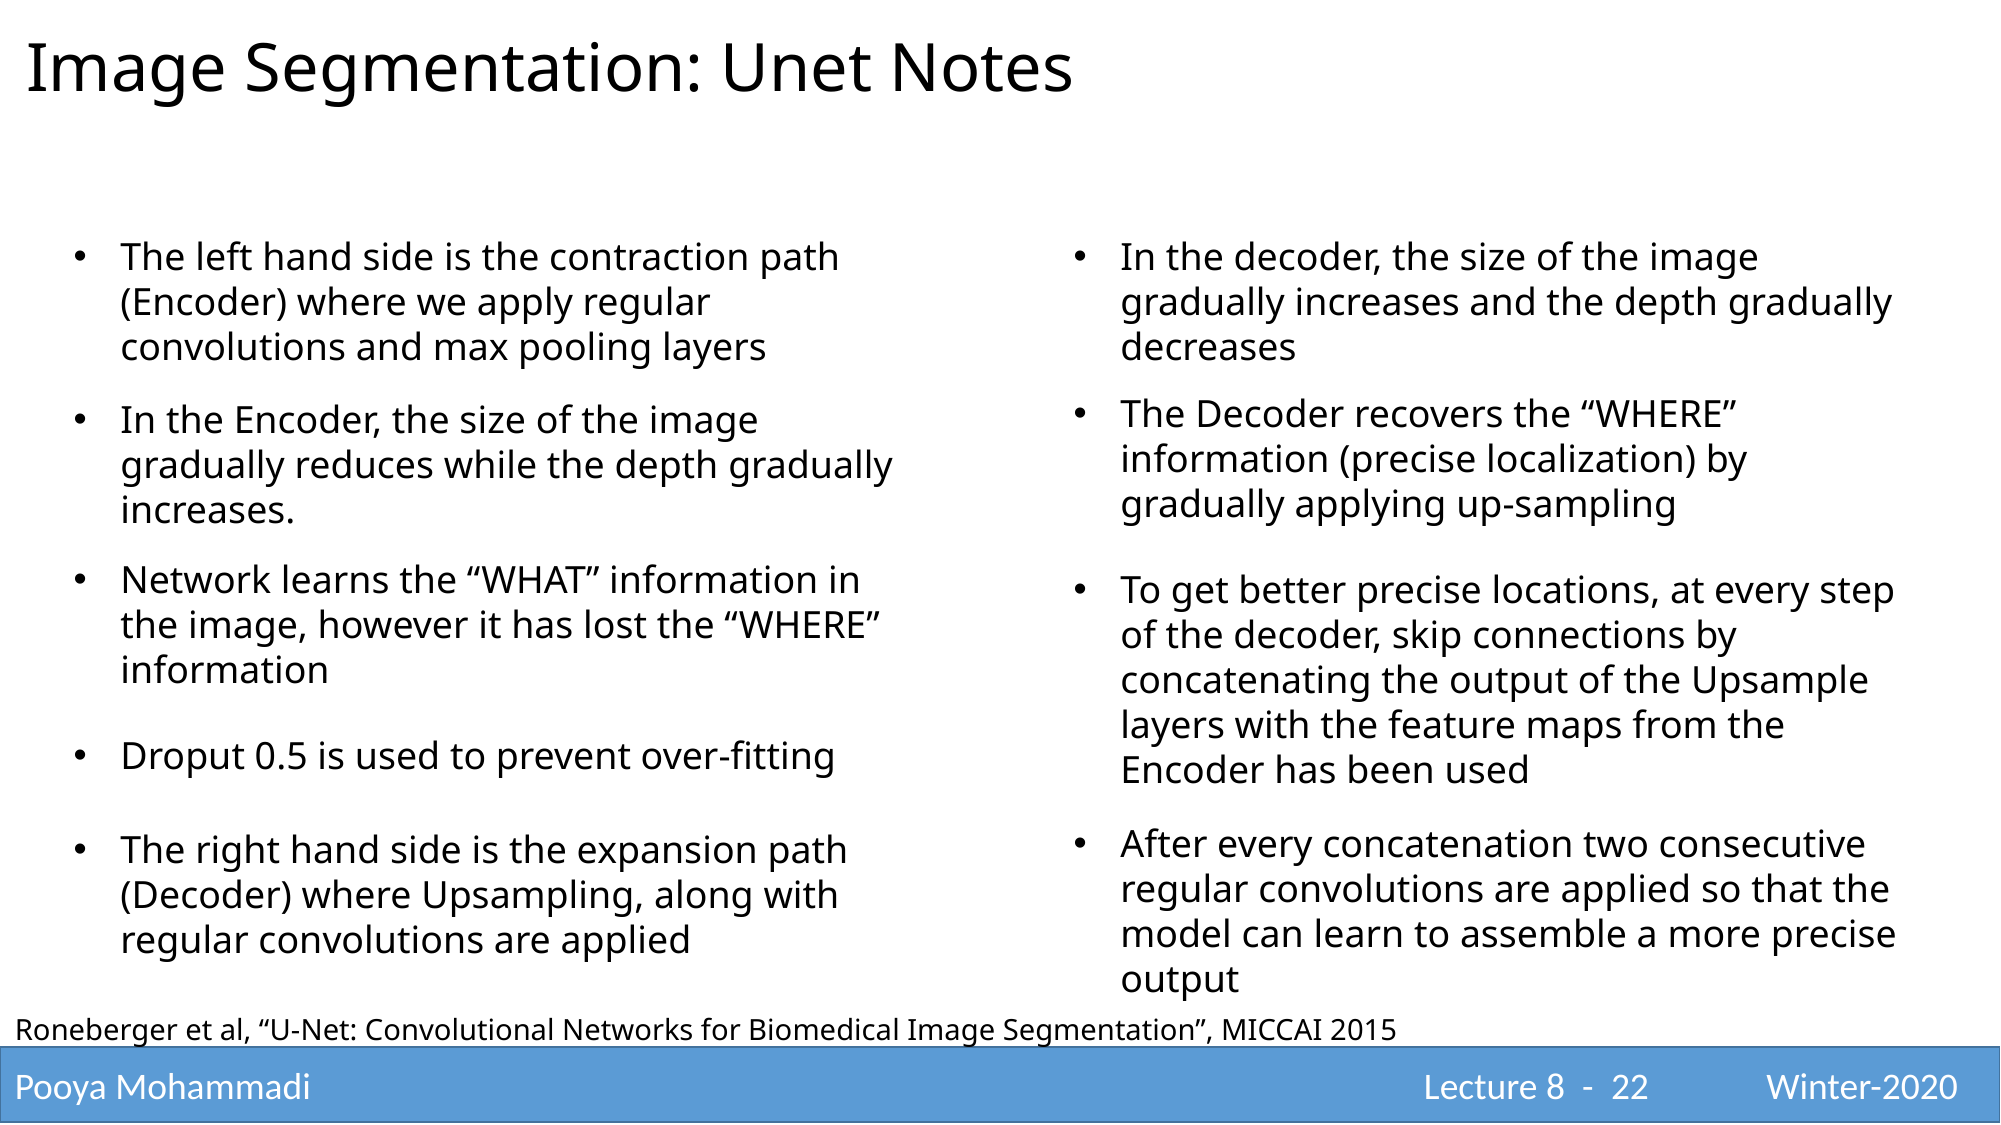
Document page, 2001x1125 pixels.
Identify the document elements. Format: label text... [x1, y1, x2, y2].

text_box The left hand side is the contraction path (Encoder) where we apply regular convolutions and max pooling layers [58, 225, 922, 376]
text_box To get better precise locations, at every step of the decoder, skip connections by concatenating the output of the Upsample layers with the feature maps from the Encoder has been used [1058, 559, 1922, 799]
text_box Roneberger et al, “U-Net: Convolutional Networks for Biomedical Image Segmentation”, MICCAI 2015 [0, 1003, 1858, 1054]
text_box Network learns the “WHAT” information in the image, however it has lost the “WHERE” information [58, 548, 922, 699]
text_box The right hand side is the expansion path (Decoder) where Upsampling, along with regular convolutions are applied [58, 818, 922, 969]
text_box In the Encoder, the size of the image gradually reduces while the depth gradually increases. [58, 388, 922, 539]
text_box Droput 0.5 is used to prevent over-fitting [58, 724, 922, 785]
text_box Image Segmentation: Unet Notes [11, 17, 1091, 112]
text_box After every concatenation two consecutive regular convolutions are applied so that the model can learn to assemble a more precise output [1058, 812, 1922, 1007]
text_box The Decoder recovers the “WHERE” information (precise localization) by gradually applying up-sampling [1058, 382, 1922, 533]
text_box In the decoder, the size of the image gradually increases and the depth gradually decreases [1058, 225, 1922, 376]
text_box Pooya Mohammadi Lecture 8 - 22 Winter-2020 [0, 1046, 2000, 1123]
